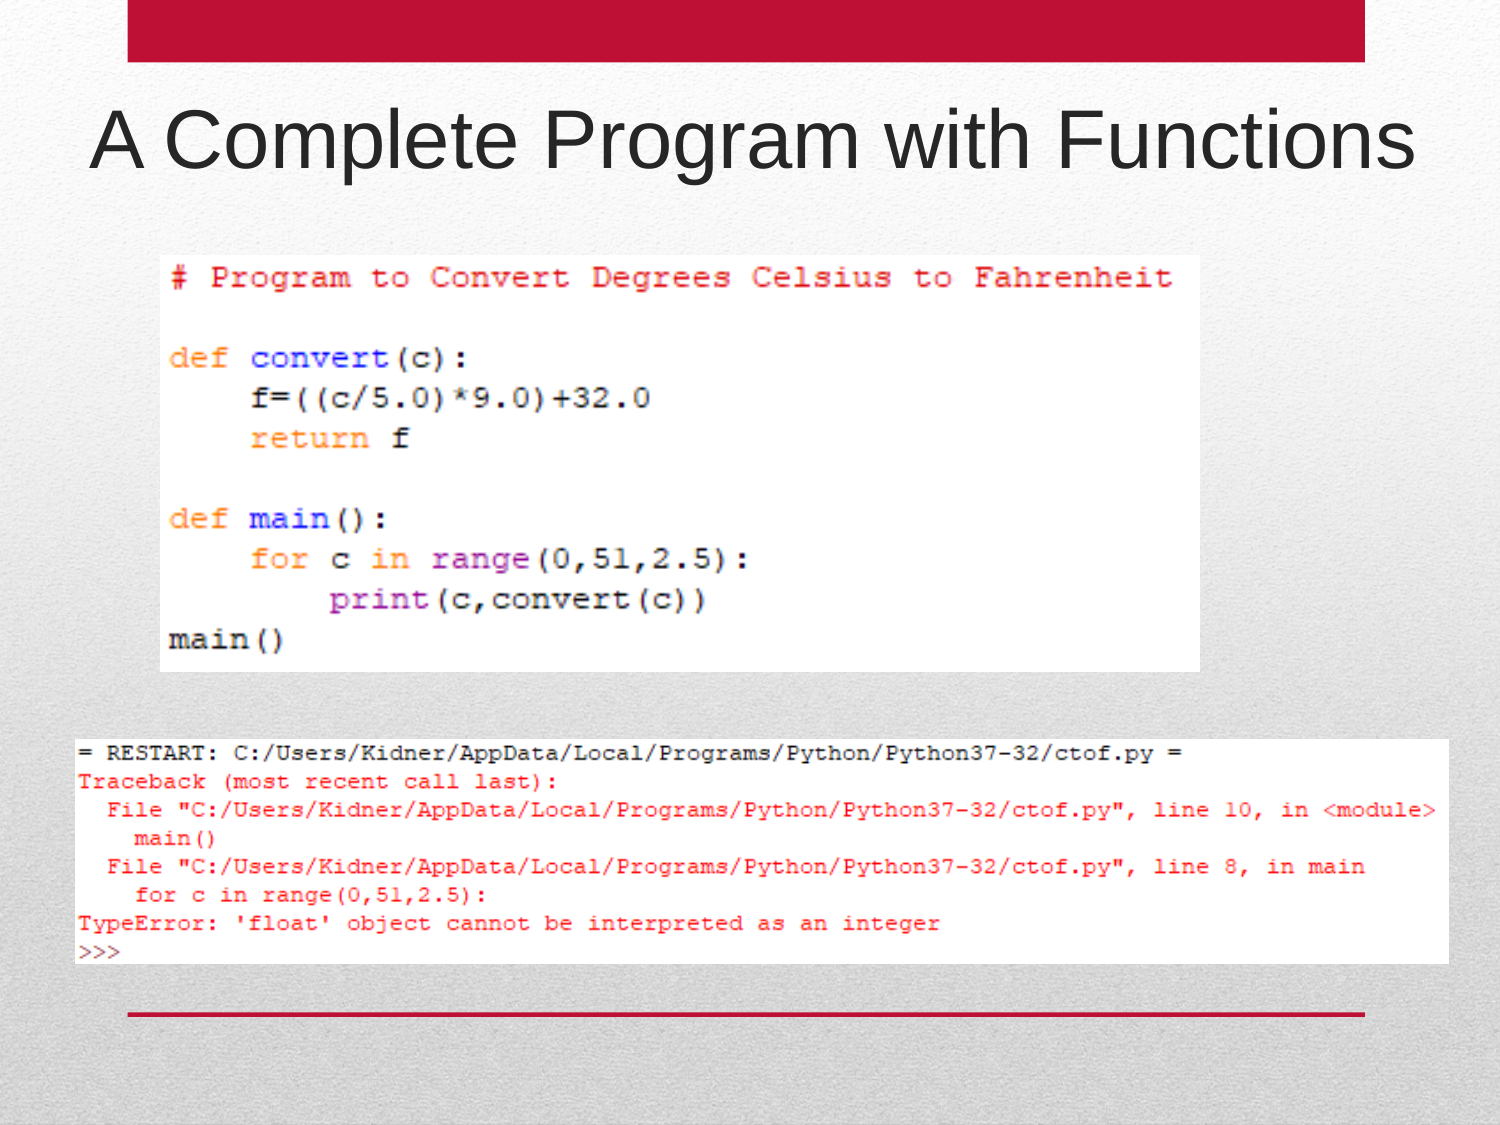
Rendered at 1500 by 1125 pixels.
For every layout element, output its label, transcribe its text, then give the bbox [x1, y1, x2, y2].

picture [74, 738, 1449, 965]
text_box A Complete Program with Functions [75, 78, 1447, 242]
picture [160, 254, 1200, 673]
